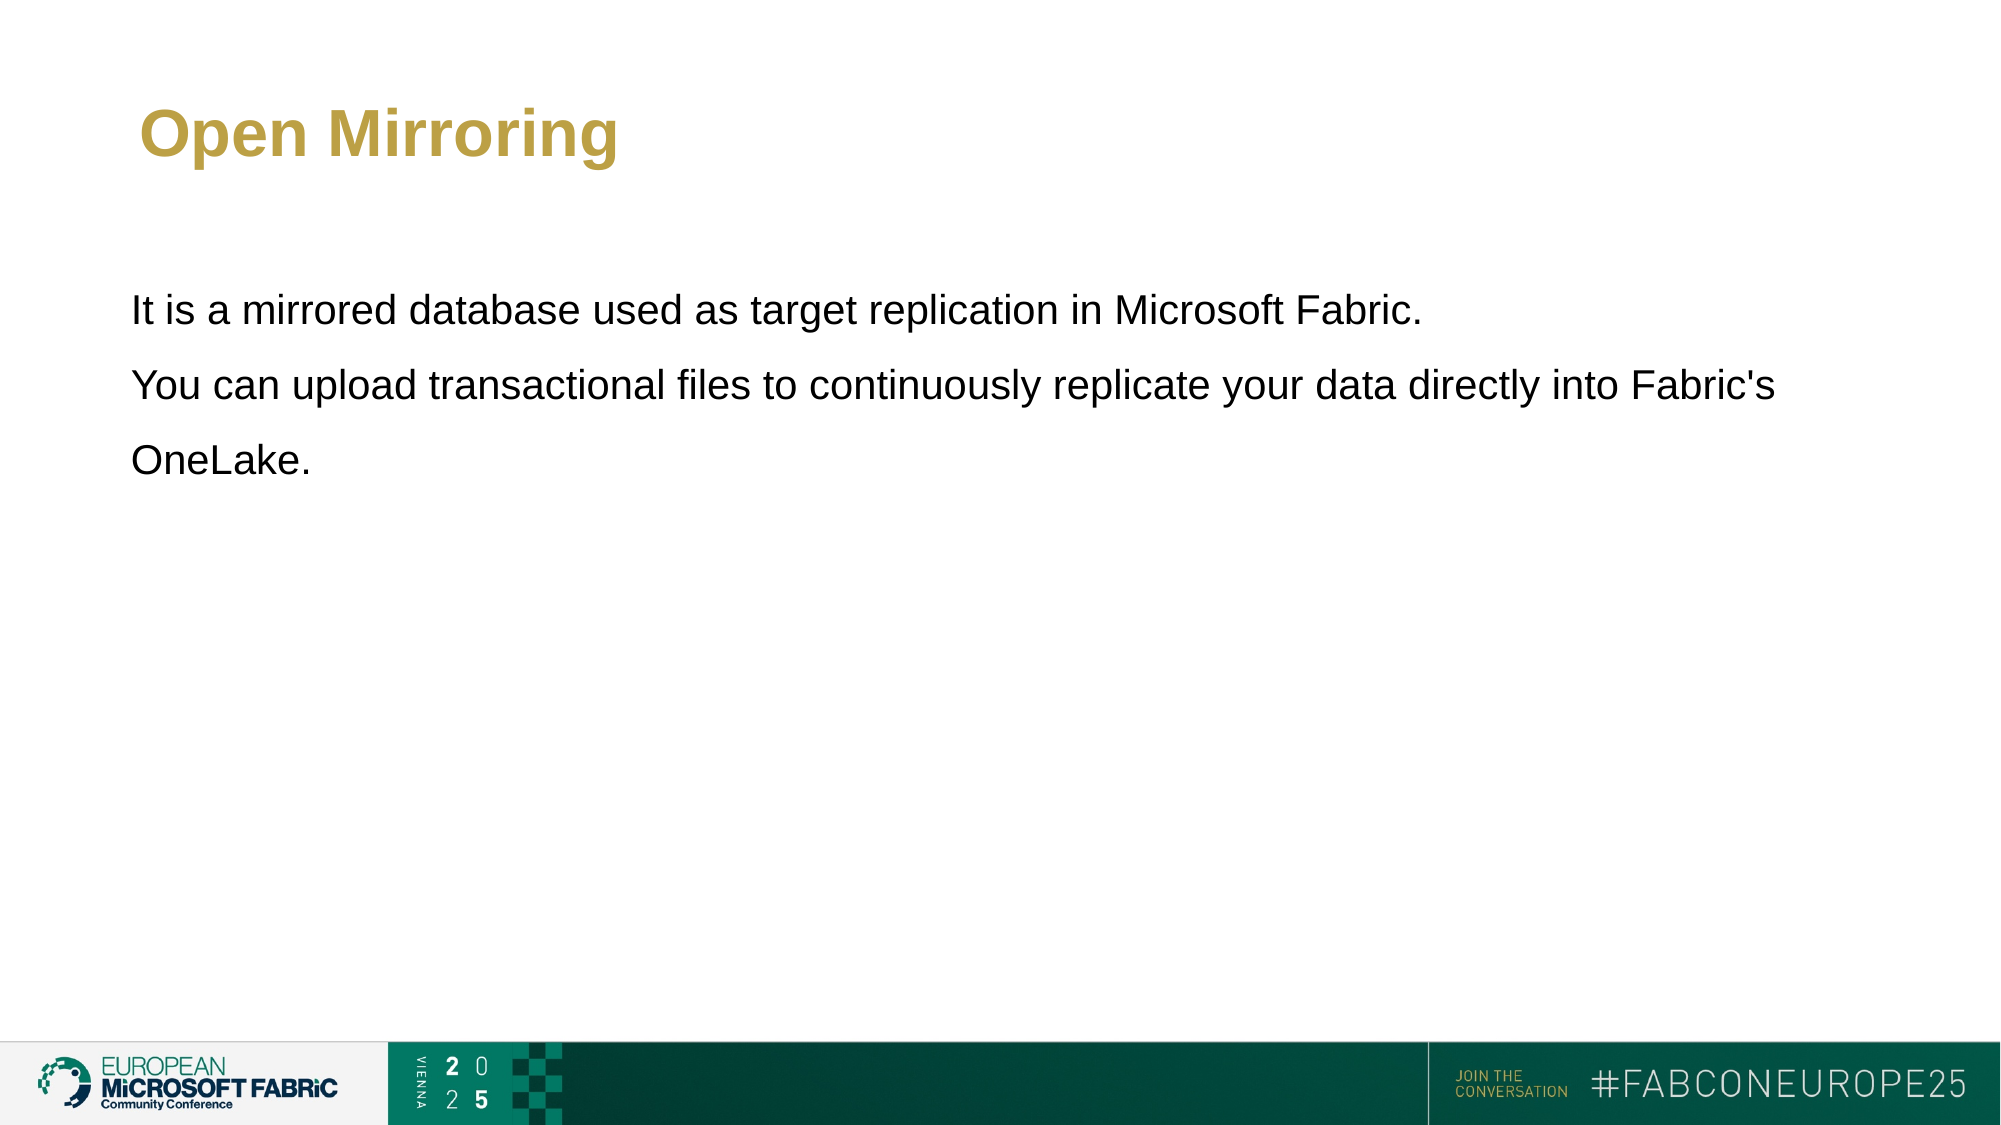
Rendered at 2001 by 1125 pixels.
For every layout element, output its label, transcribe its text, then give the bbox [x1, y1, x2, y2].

text_box It is a mirrored database used as target replication in Microsoft Fabric. You can upload transactional files to continuously replicate your data directly into Fabric's OneLake. [115, 249, 1876, 510]
picture [0, 0, 2001, 1125]
title Open Mirroring [124, 91, 1885, 211]
